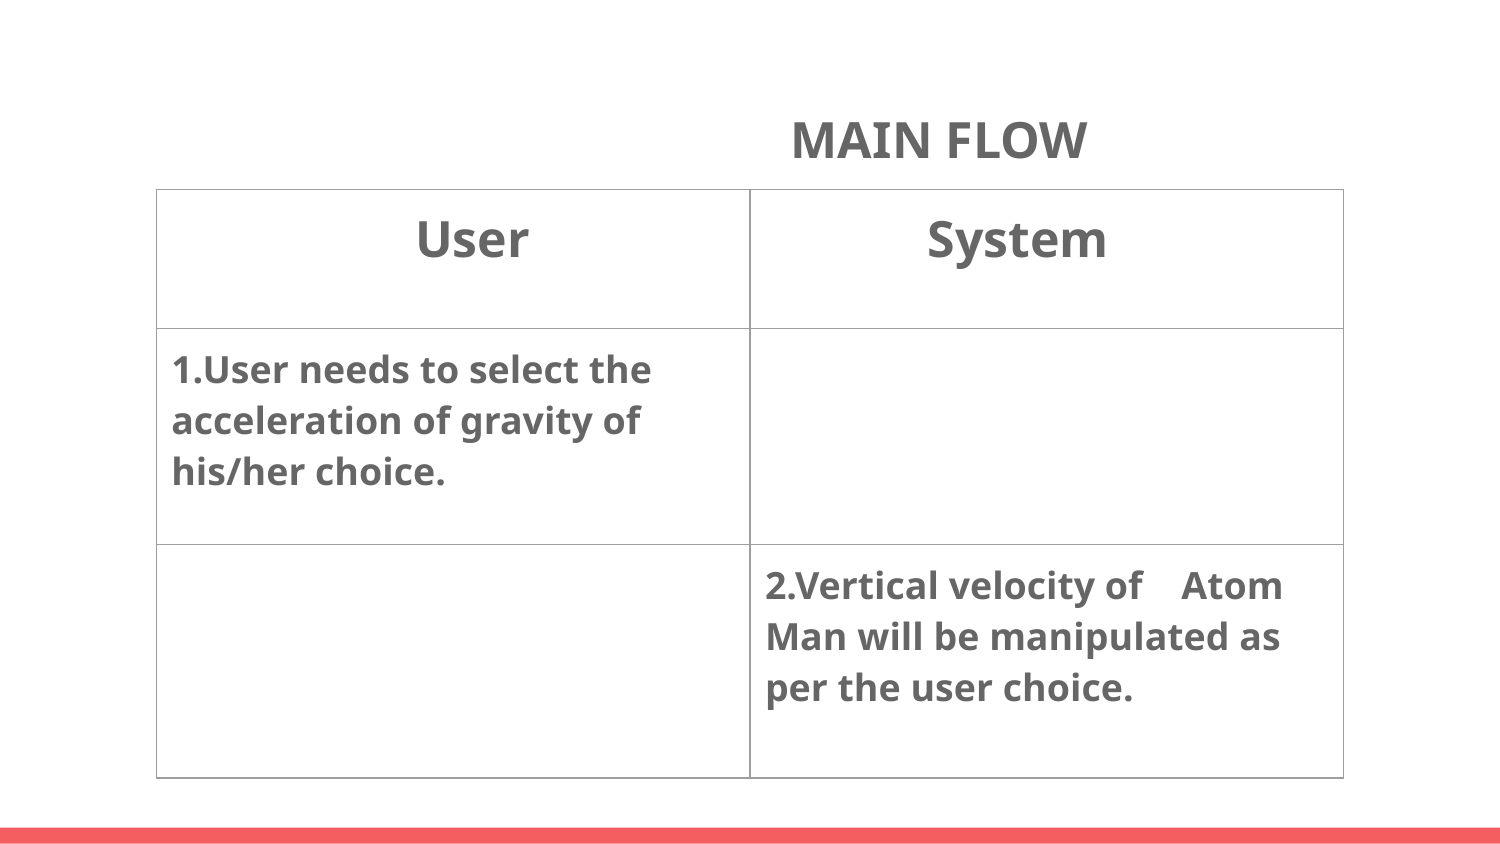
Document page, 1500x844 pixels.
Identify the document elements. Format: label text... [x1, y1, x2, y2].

list MAIN FLOW [51, 84, 1449, 750]
table_cell 2.Vertical velocity of Atom Man will be manipulated as per the user choice. [751, 545, 1343, 777]
table_header System [751, 190, 1343, 328]
table_cell [751, 329, 1343, 544]
table_header User [157, 190, 749, 328]
table_cell [157, 545, 749, 777]
table_cell 1.User needs to select the acceleration of gravity of his/her choice. [157, 329, 749, 544]
